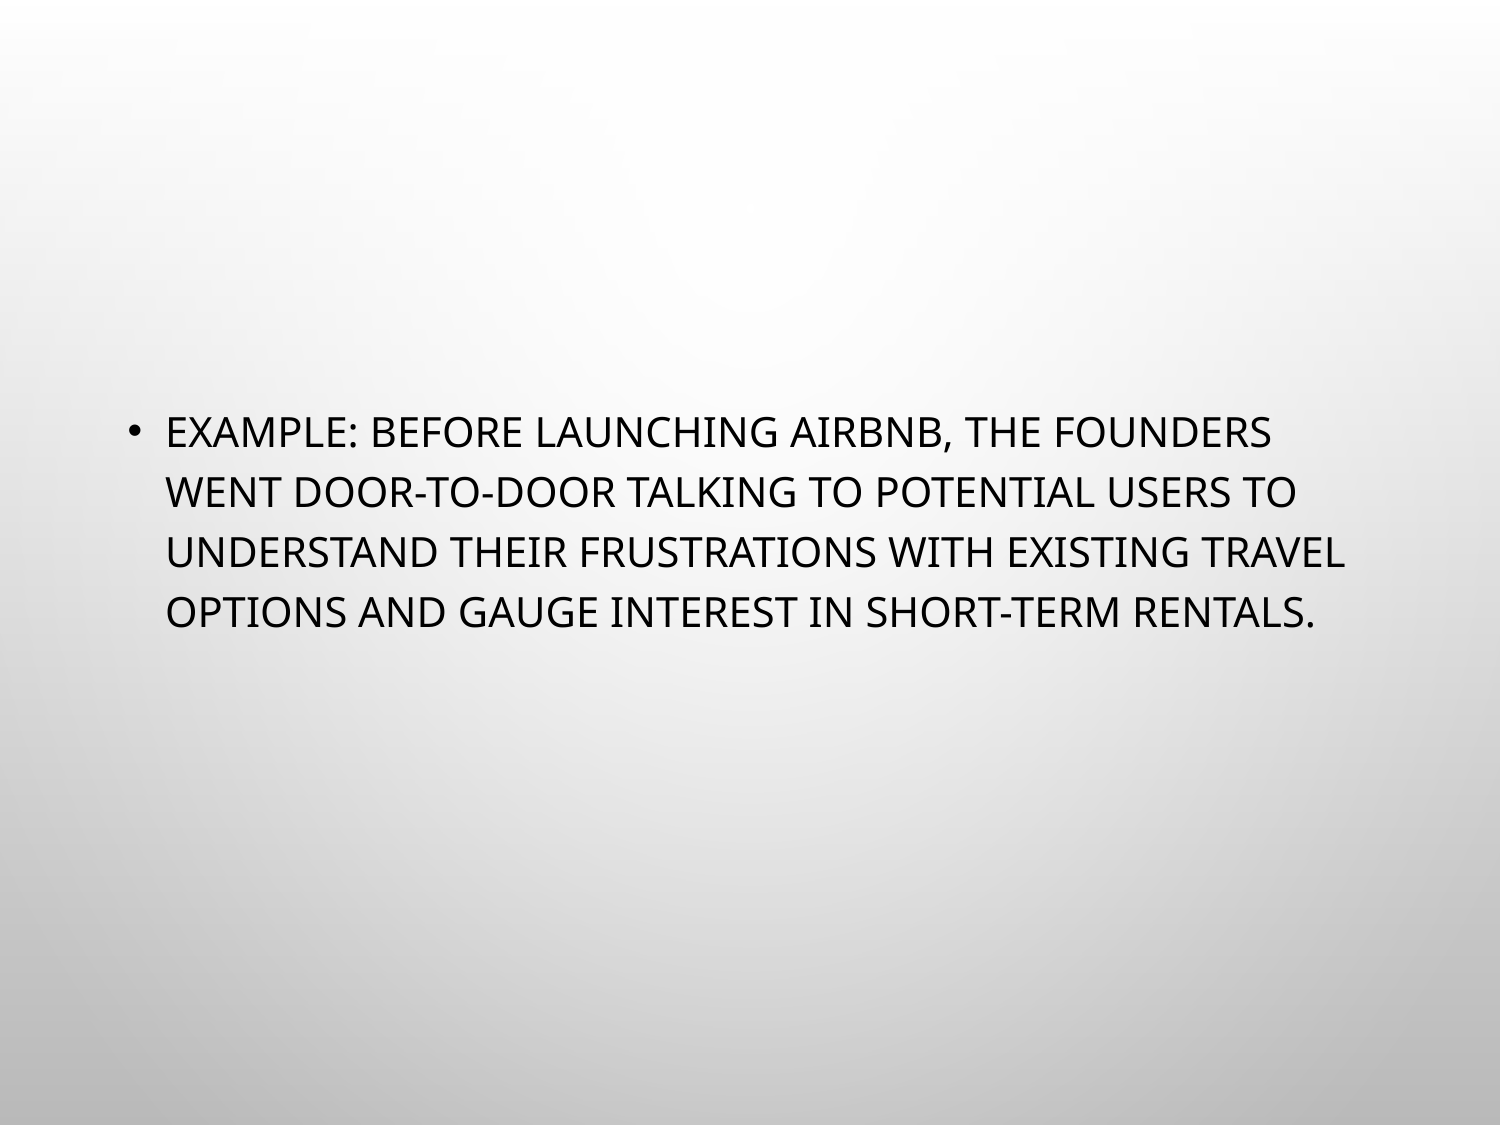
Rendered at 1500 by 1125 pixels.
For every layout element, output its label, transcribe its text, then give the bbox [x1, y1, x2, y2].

picture [0, 0, 1500, 1125]
list Example: Before launching Airbnb, the founders went door-to-door talking to potential users to understand their frustrations with existing travel options and gauge interest in short-term rentals. [112, 388, 1388, 950]
